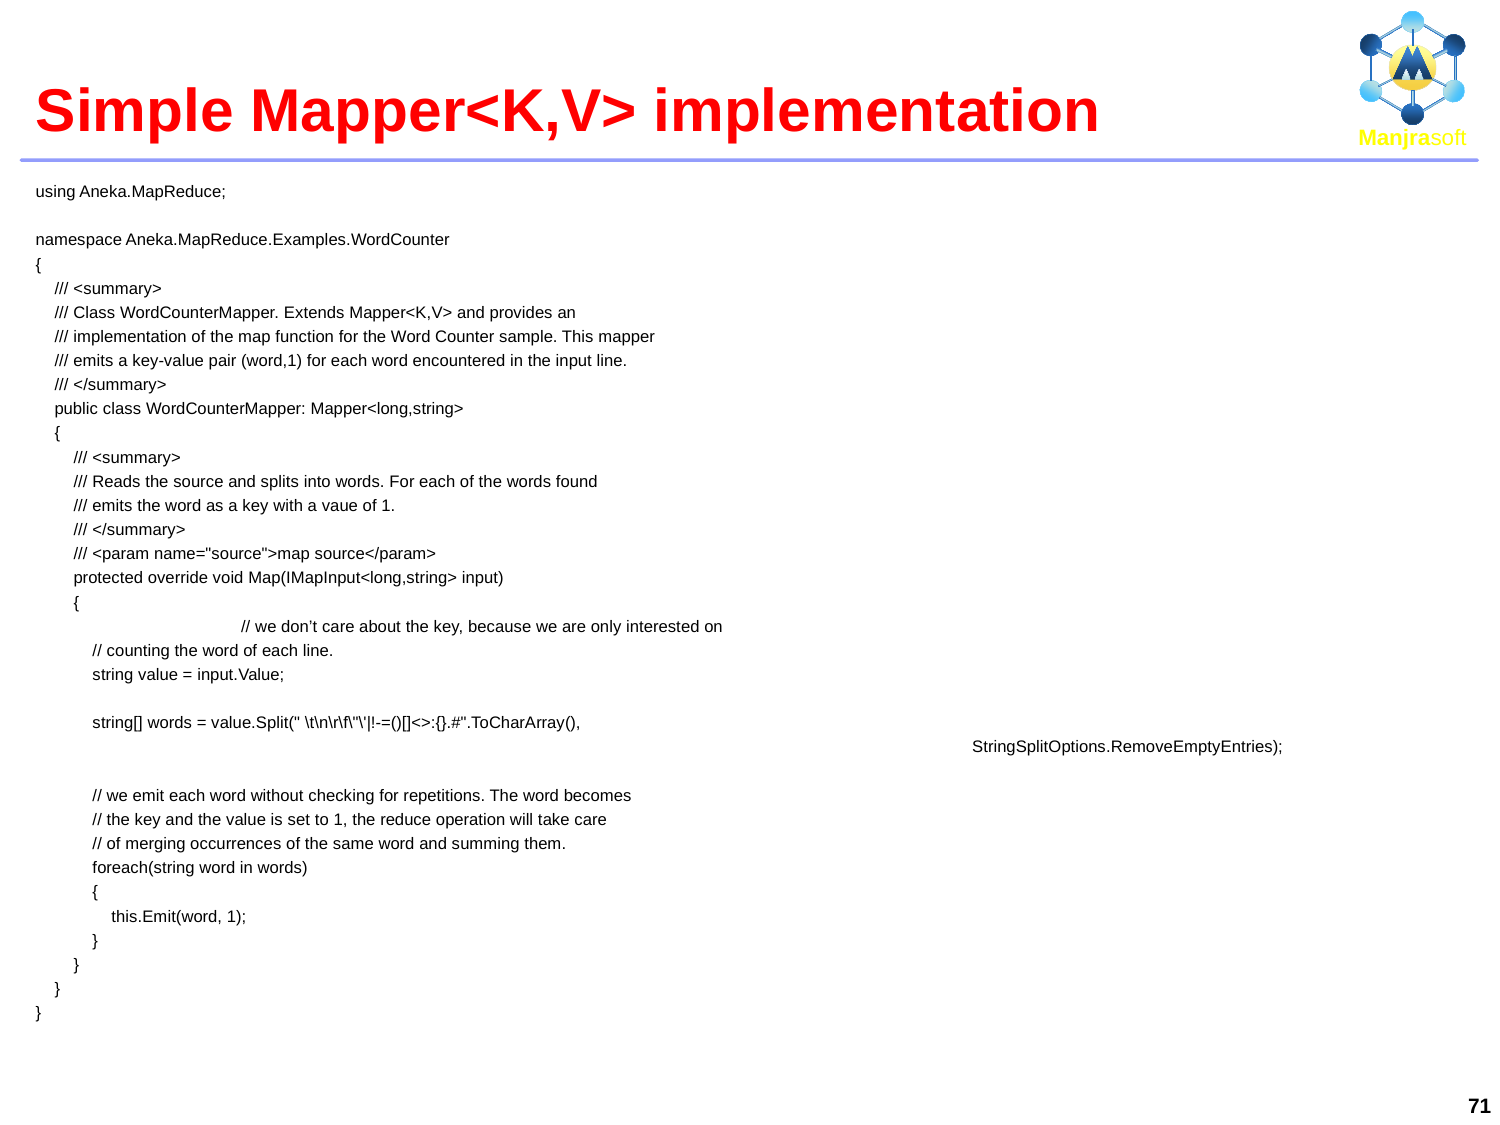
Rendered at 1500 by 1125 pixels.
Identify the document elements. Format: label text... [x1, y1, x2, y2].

slide_number 71 [1364, 1093, 1500, 1120]
title Simple Mapper<K,V> implementation [26, 0, 1479, 145]
list using Aneka.MapReduce; namespace Aneka.MapReduce.Examples.WordCounter { /// <summary> /// Class WordCounterMapper. Extends Mapper<K,V> and provides an /// implementation of the map function for the Word Counter sample. This mapper /// emits a key-value pair (word,1) for each word encountered in the input line. /// </summary> public class WordCounterMapper: Mapper<long,string> { /// <summary> /// Reads the source and splits into words. For each of the words found /// emits the word as a key with a vaue of 1. /// </summary> /// <param name="source">map source</param> protected override void Map(IMapInput<long,string> input) { // we don’t care about the key, because we are only interested on // counting the word of each line. string value = input.Value; string[] words = value.Split(" \t\n\r\f\"\'|!-=()[]<>:{}.#".ToCharArray(), StringSplitOptions.RemoveEmptyEntries); // we emit each word without checking for repetitions. The word becomes // the key and the value is set to 1, the reduce operation will take care // of merging occurrences of the same word and summing them. foreach(string word in words) { this.Emit(word, 1); } } } } [26, 176, 1479, 1092]
